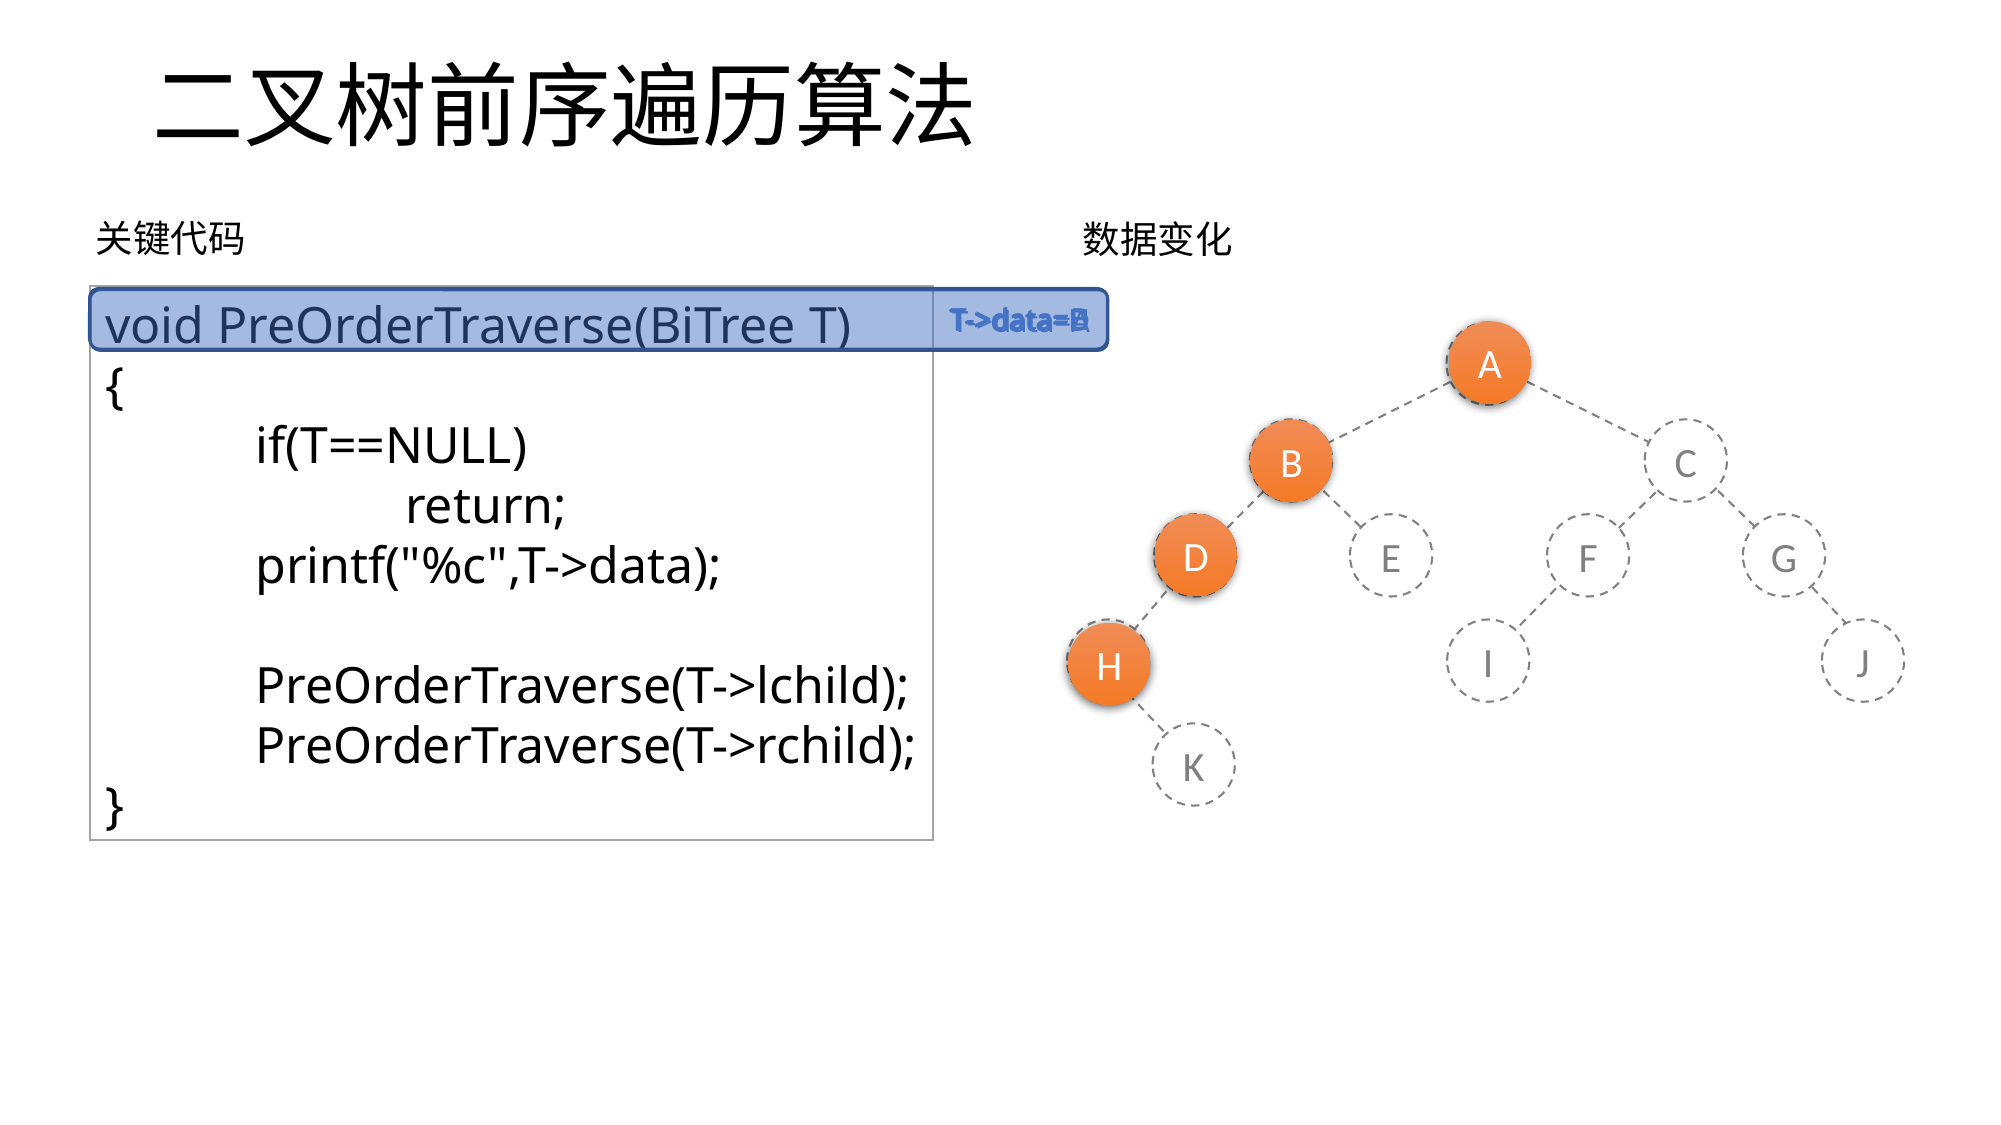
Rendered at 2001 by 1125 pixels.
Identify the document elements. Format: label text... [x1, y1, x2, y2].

text_box K [1151, 723, 1236, 807]
text_box void PreOrderTraverse(BiTree T) { if(T==NULL) return; printf("%c",T->data); PreOrderTraverse(T->lchild); PreOrderTraverse(T->rchild); } [89, 345, 934, 841]
text_box G [1785, 513, 1826, 555]
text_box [1200, 460, 1295, 555]
text_box J [1821, 624, 1906, 703]
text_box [1782, 555, 1882, 661]
text_box H [1068, 622, 1151, 705]
text_box 数据变化 [1068, 208, 1248, 269]
text_box C [1686, 418, 1728, 460]
text_box T->data=H [89, 287, 1110, 351]
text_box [1587, 462, 1687, 559]
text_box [1486, 557, 1587, 660]
title 二叉树前序遍历算法 [137, 1, 1863, 219]
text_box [1292, 460, 1390, 556]
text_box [1108, 558, 1195, 661]
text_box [1108, 672, 1196, 765]
text_box I [1446, 618, 1531, 703]
text_box F [1545, 513, 1587, 557]
text_box B [1250, 419, 1292, 460]
text_box 关键代码 [81, 207, 261, 268]
text_box D [1154, 513, 1238, 596]
text_box void PreOrderTraverse(BiTree T) { if(T==NULL) return; printf("%c",T->data); PreOrderTraverse(T->lchild); PreOrderTraverse(T->rchild); } [89, 285, 934, 291]
text_box E [1349, 513, 1434, 598]
text_box F [1587, 559, 1631, 598]
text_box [1292, 362, 1490, 461]
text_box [1490, 362, 1686, 461]
text_box G [1742, 556, 1782, 598]
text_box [1686, 460, 1785, 556]
text_box A [1448, 321, 1532, 362]
